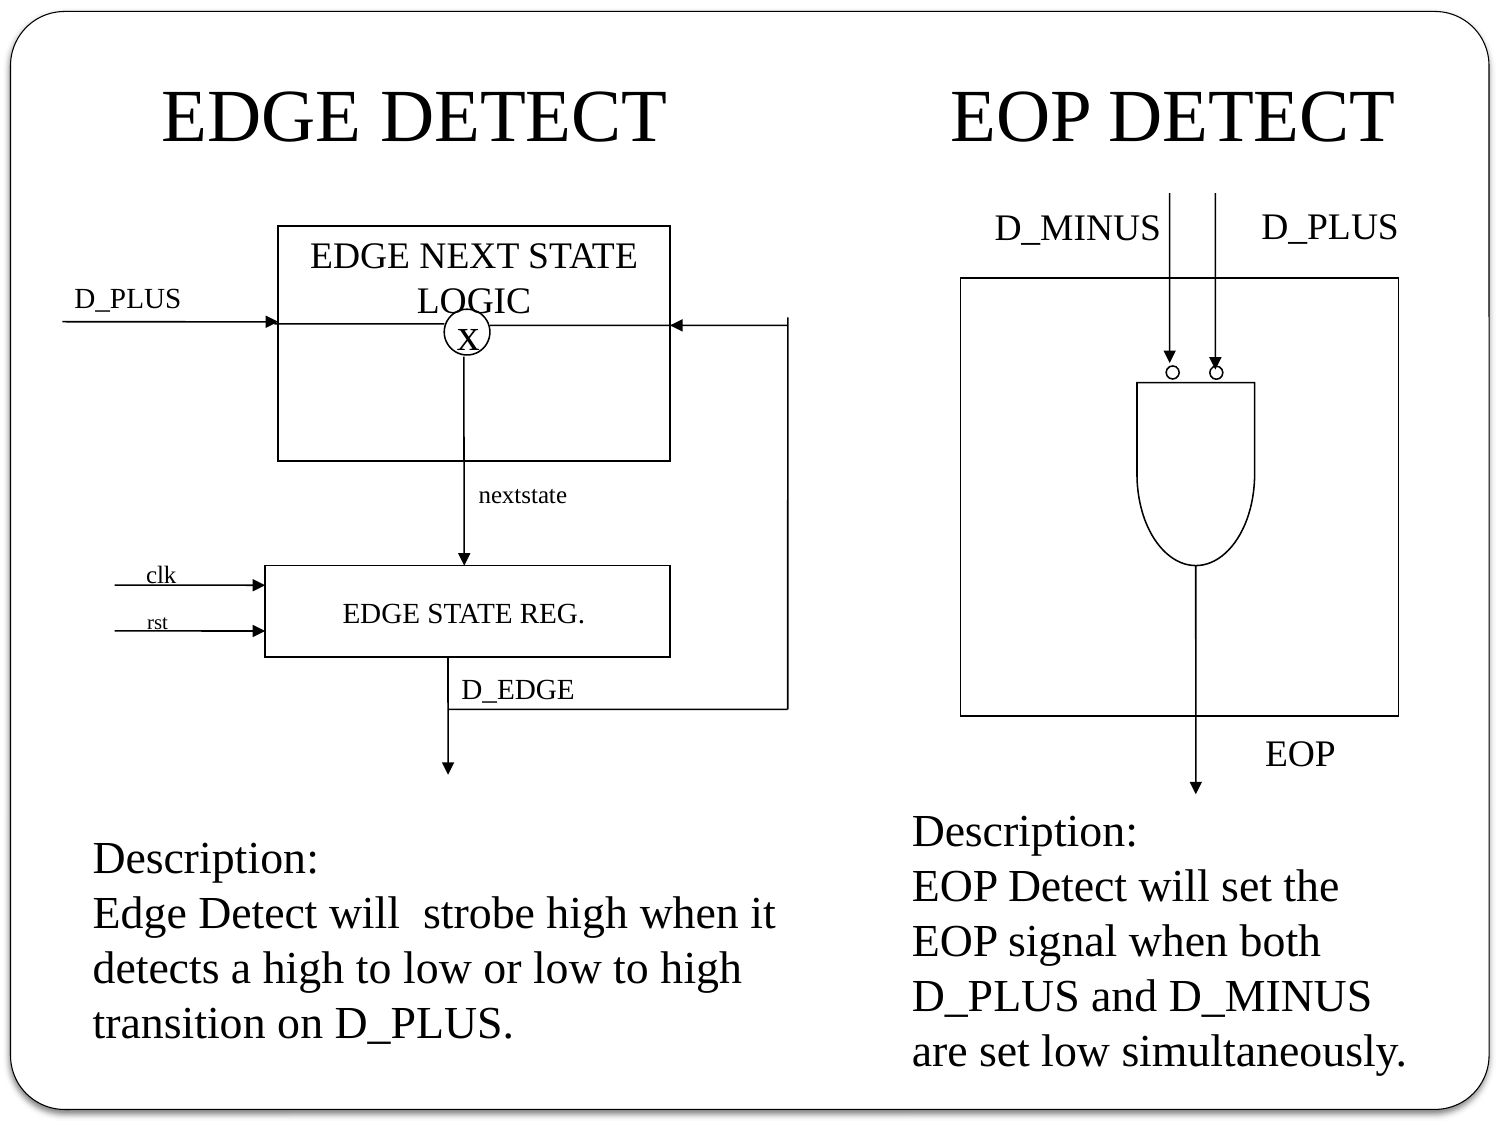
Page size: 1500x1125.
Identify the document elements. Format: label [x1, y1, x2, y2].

text_box [62, 71, 1426, 1069]
